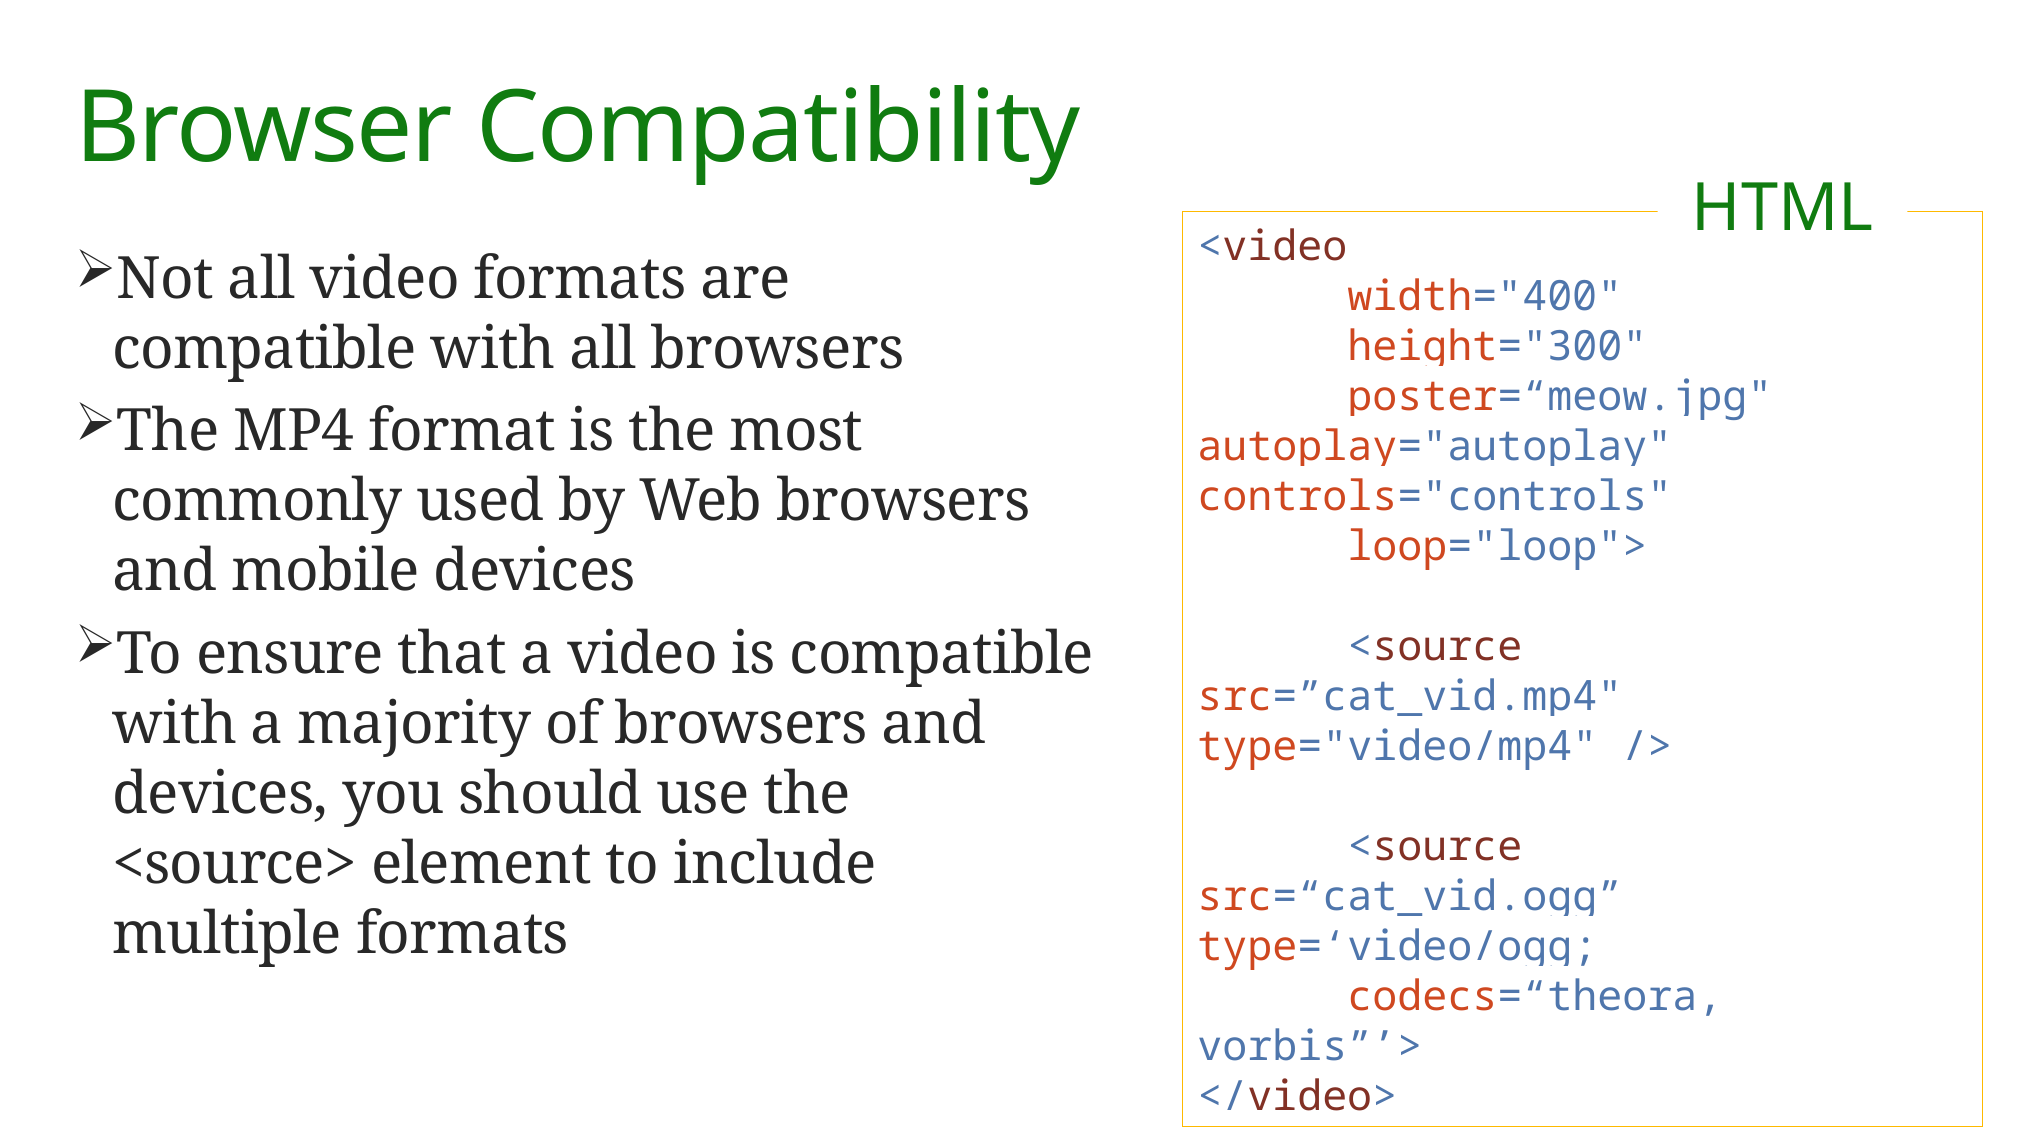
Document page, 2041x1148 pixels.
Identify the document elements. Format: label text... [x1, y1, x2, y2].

title Browser Compatibility [60, 60, 1980, 210]
text_box HTML [1657, 148, 1908, 269]
text_box <video width="400" height="300" poster=“meow.jpg" autoplay="autoplay" controls="controls" loop="loop"> <source src=”cat_vid.mp4" type="video/mp4" /> <source src=“cat_vid.ogg” type=‘video/ogg; codecs=“theora, vorbis”’> </video> [1182, 211, 1983, 1127]
list Not all video formats are compatible with all browsers The MP4 format is the most commonly used by Web browsers and mobile devices To ensure that a video is compatible with a majority of browsers and devices, you should use the <source> element to include multiple formats [60, 225, 1120, 988]
